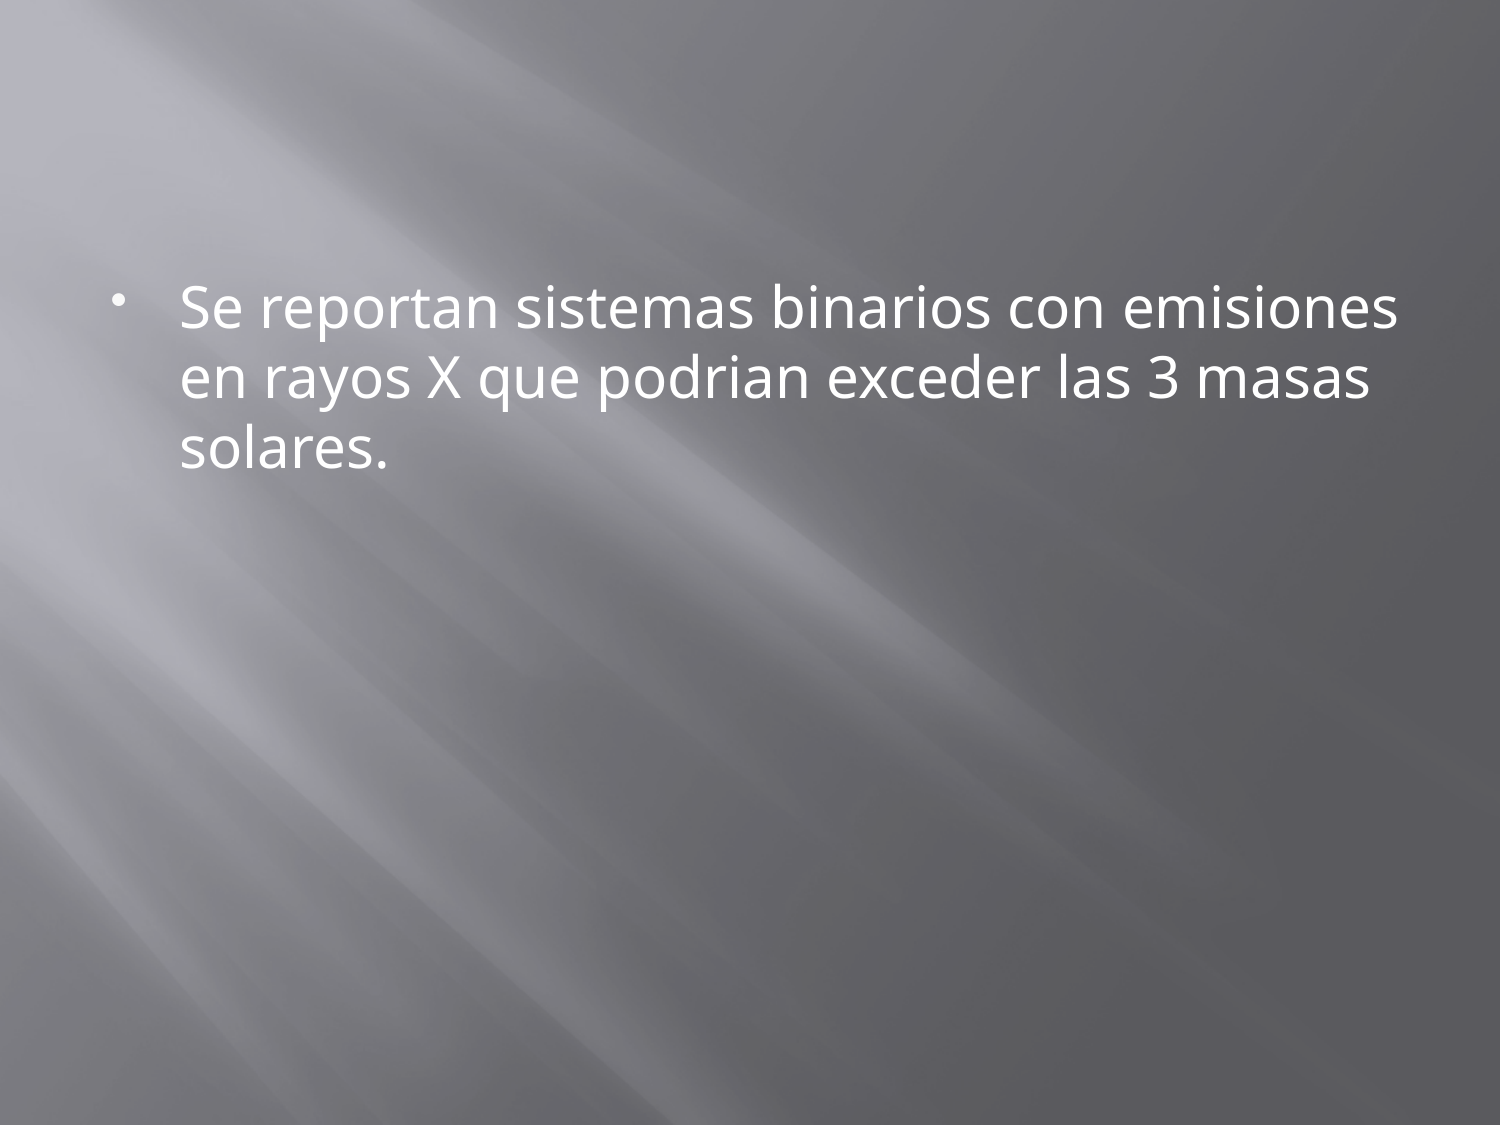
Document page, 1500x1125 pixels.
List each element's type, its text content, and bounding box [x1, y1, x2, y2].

list Se reportan sistemas binarios con emisiones en rayos X que podrian exceder las 3 masas solares. [75, 262, 1425, 1035]
